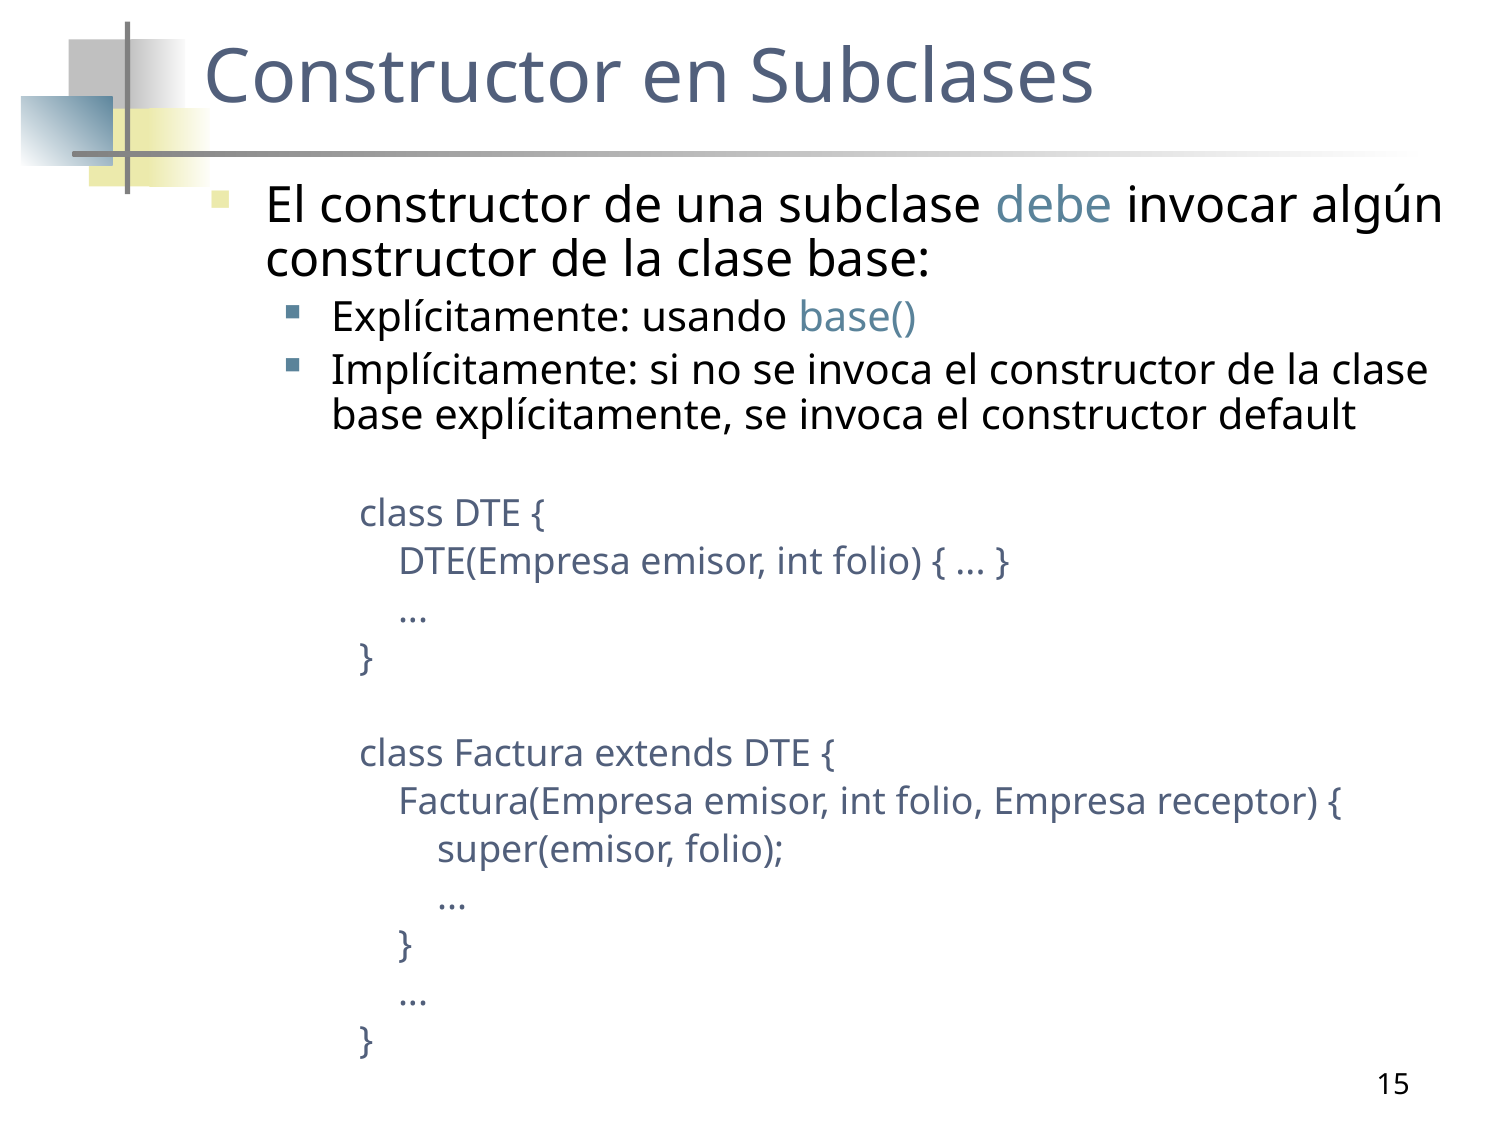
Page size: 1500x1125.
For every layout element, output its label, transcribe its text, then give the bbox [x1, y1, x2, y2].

list El constructor de una subclase debe invocar algún constructor de la clase base: Explícitamente: usando base() Implícitamente: si no se invoca el constructor de la clase base explícitamente, se invoca el constructor default class DTE { DTE(Empresa emisor, int folio) { ... } ... } class Factura extends DTE { Factura(Empresa emisor, int folio, Empresa receptor) { super(emisor, folio); ... } ... } [193, 171, 1470, 1125]
title Constructor en Subclases [188, 22, 1468, 126]
